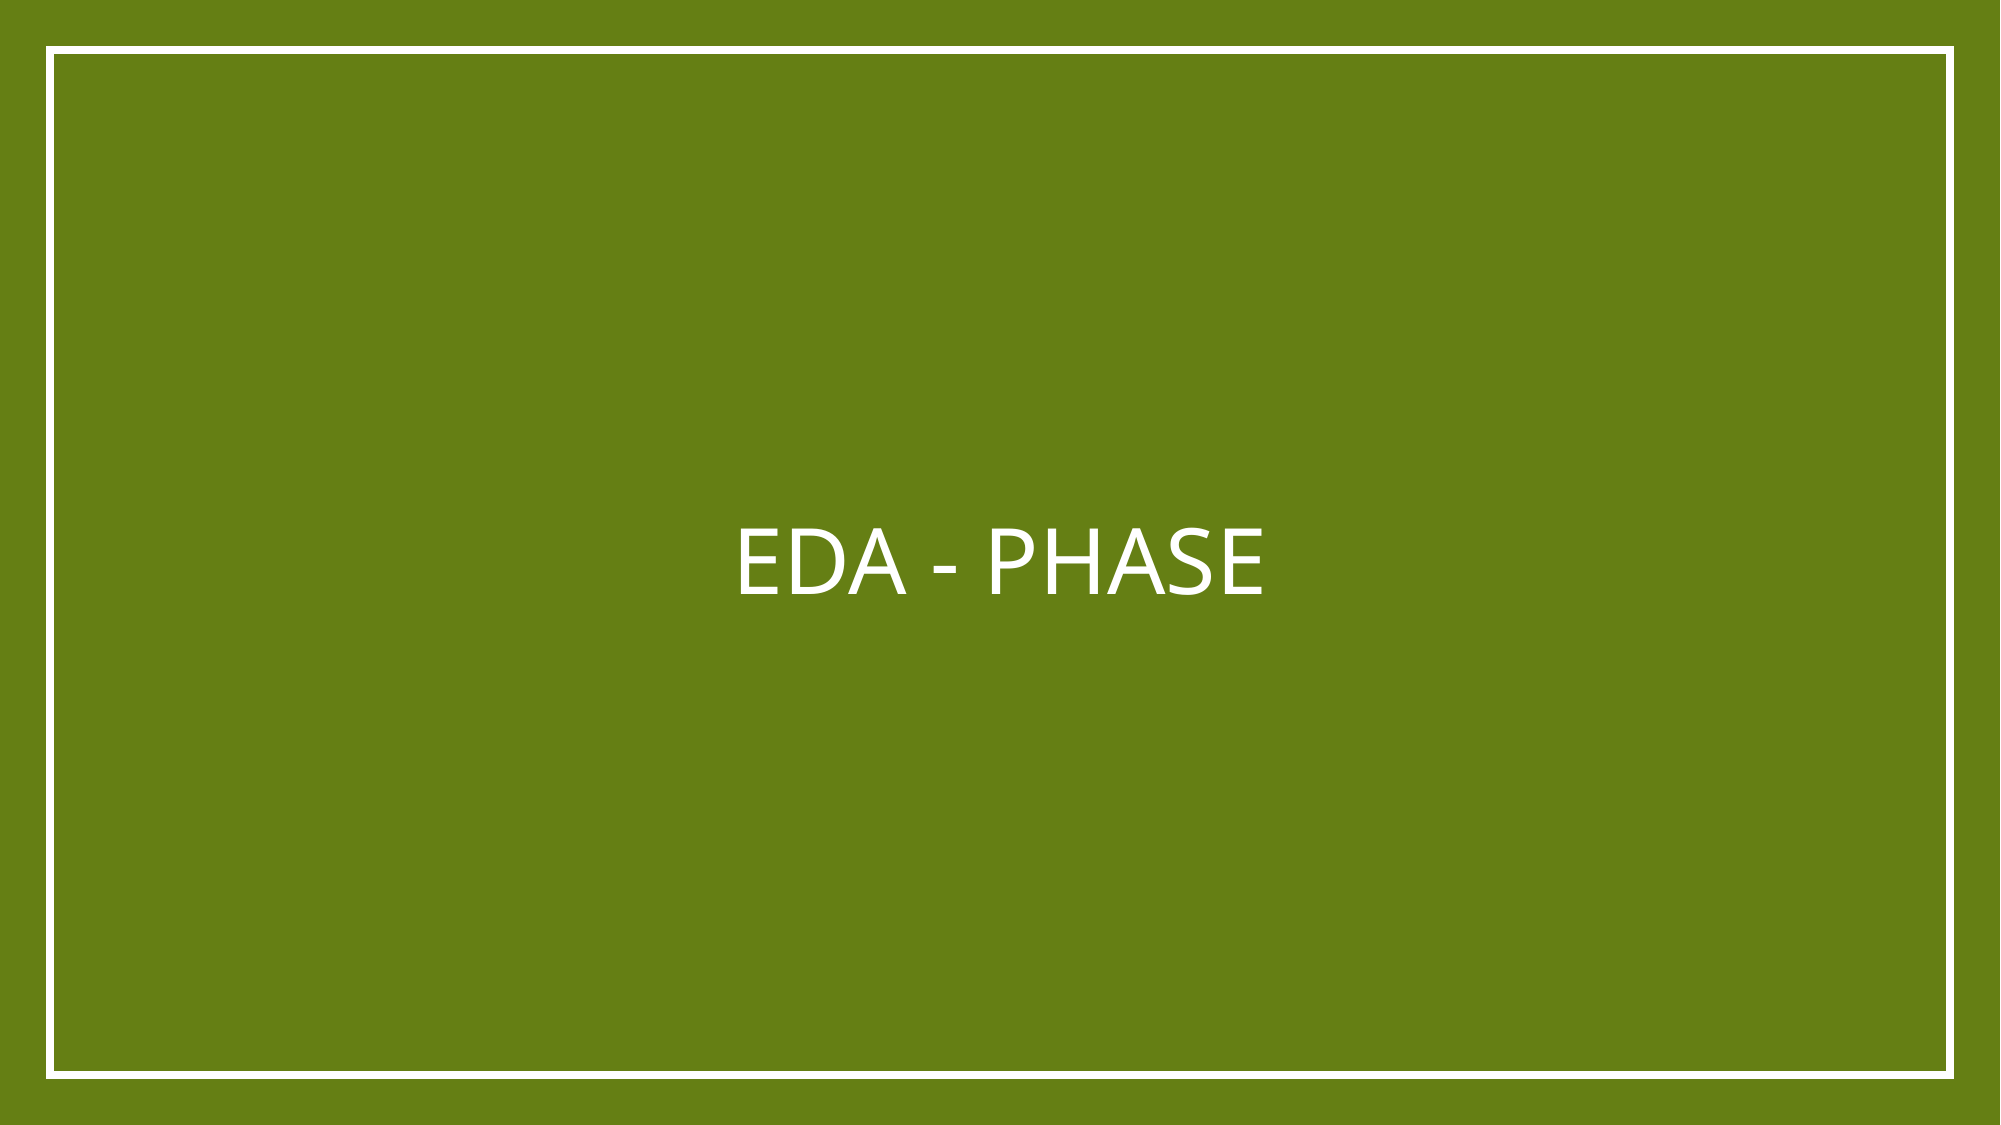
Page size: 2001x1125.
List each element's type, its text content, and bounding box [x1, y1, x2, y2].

title Eda - phase [137, 253, 1863, 622]
